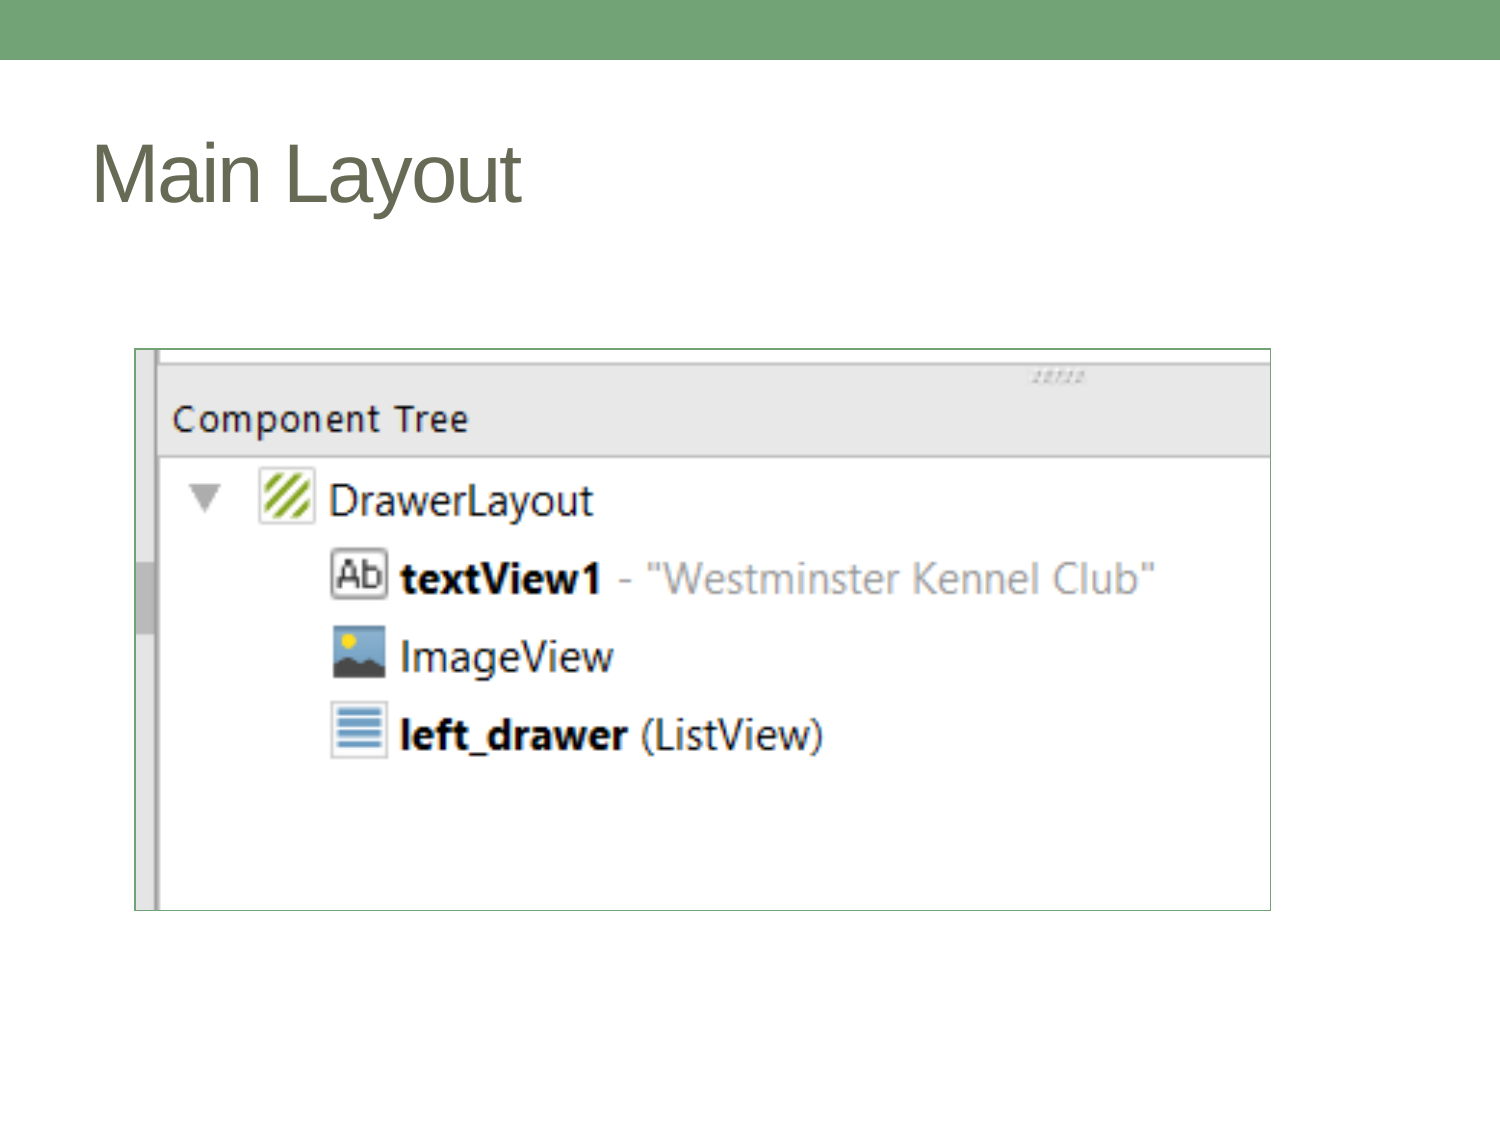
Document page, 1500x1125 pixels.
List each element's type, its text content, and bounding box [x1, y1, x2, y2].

title Main Layout [75, 87, 1425, 250]
picture [135, 349, 1270, 910]
